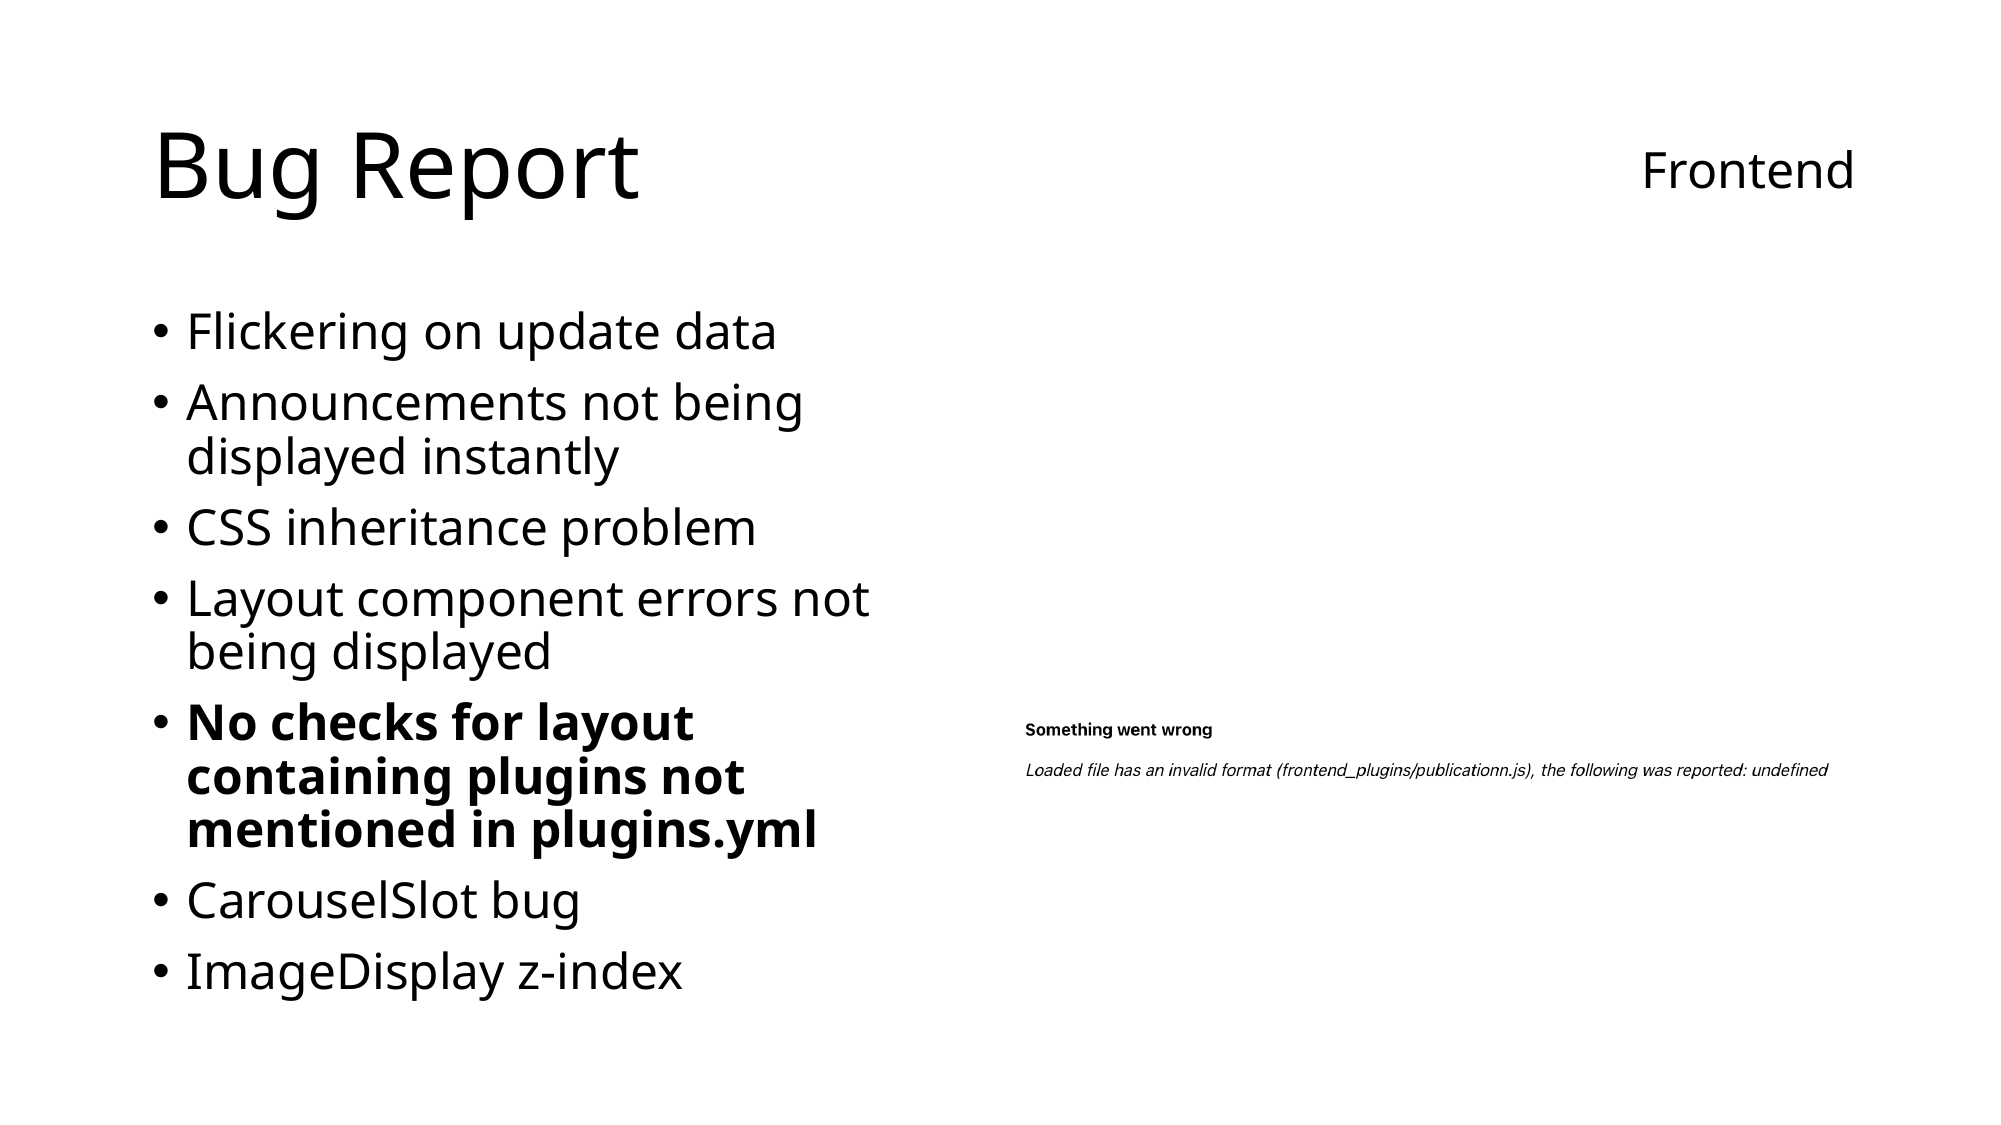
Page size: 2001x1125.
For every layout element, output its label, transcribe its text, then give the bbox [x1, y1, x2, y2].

text_box Frontend [1626, 130, 1872, 206]
title Bug Report [137, 59, 1863, 278]
list Flickering on update data Announcements not being displayed instantly CSS inheritance problem Layout component errors not being displayed No checks for layout containing plugins not mentioned in plugins.yml CarouselSlot bug ImageDisplay z-index [137, 299, 988, 1014]
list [1012, 705, 1863, 791]
